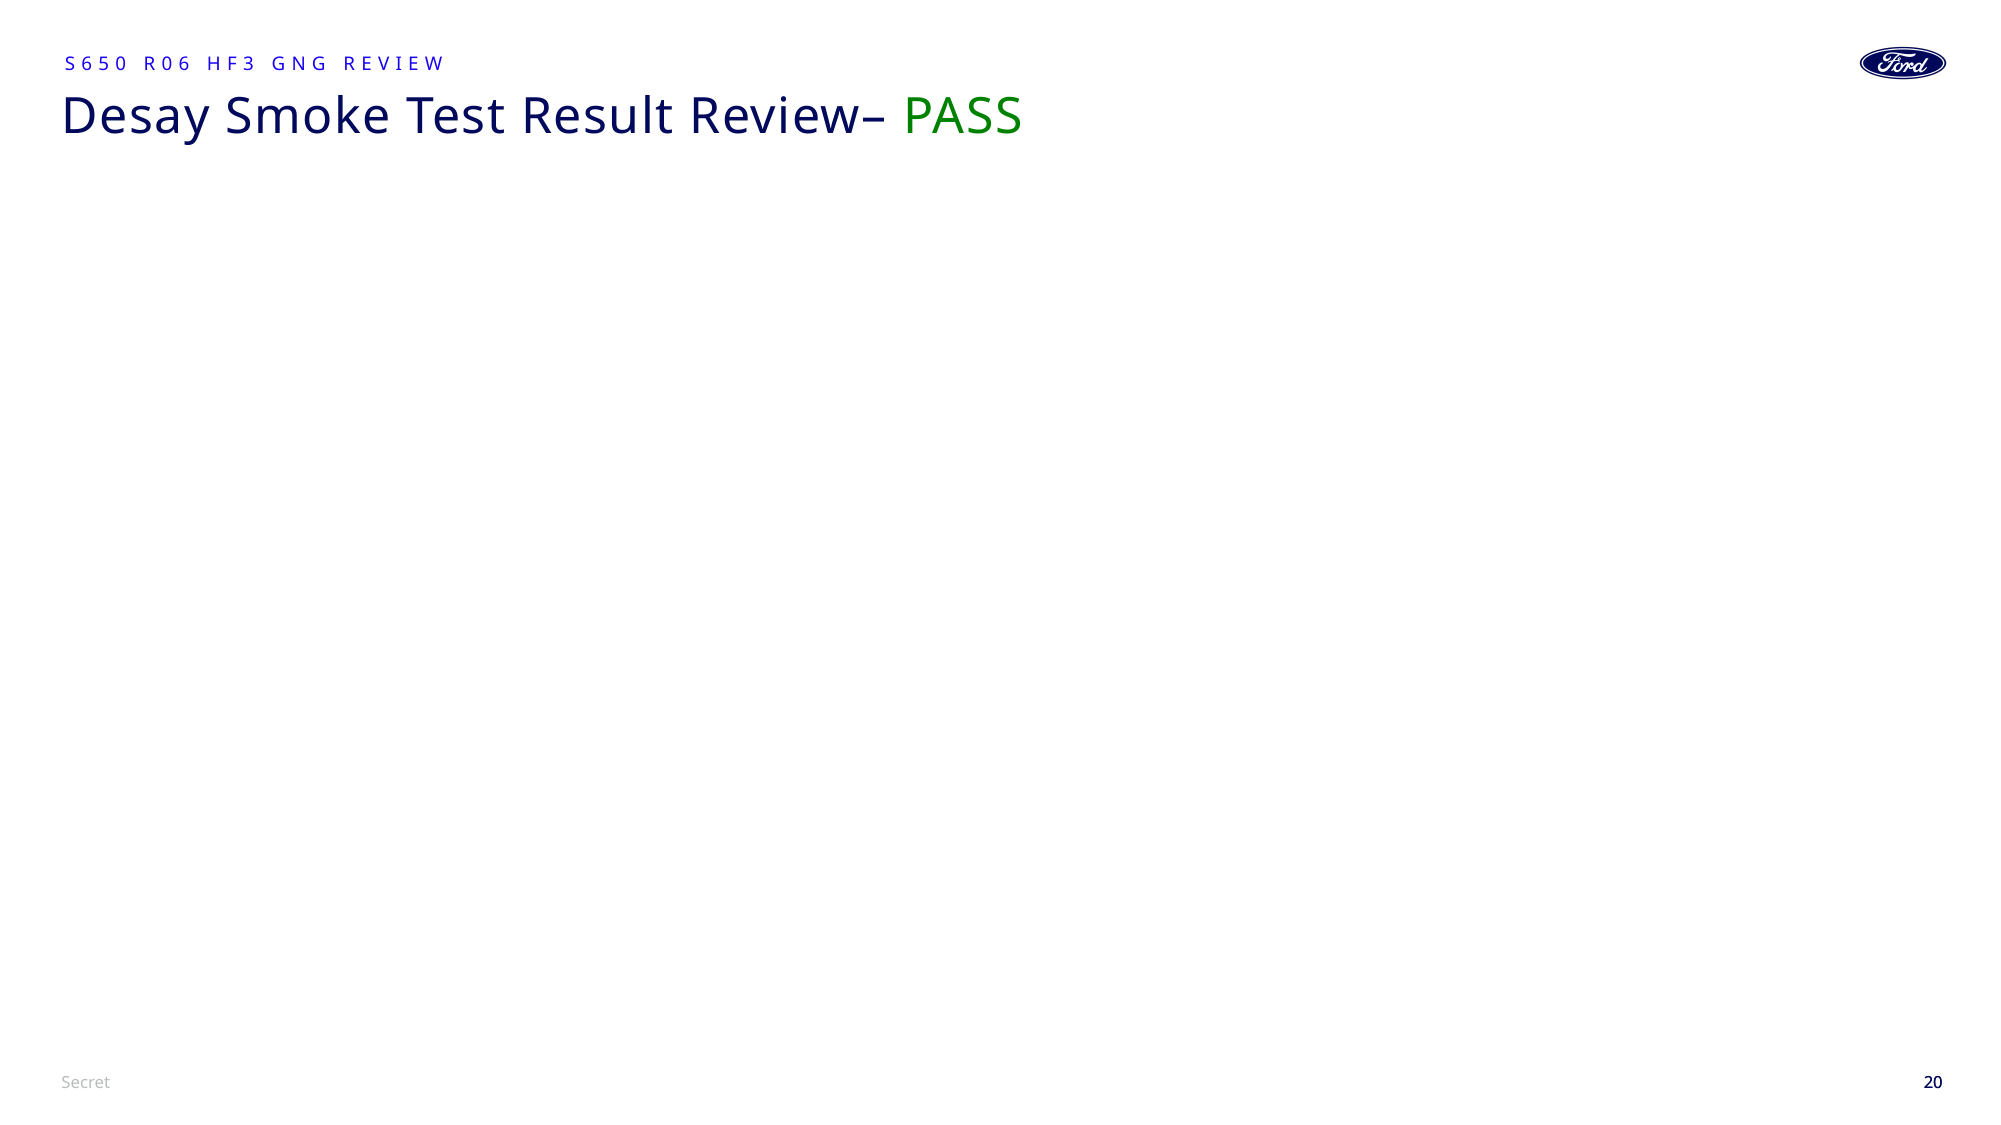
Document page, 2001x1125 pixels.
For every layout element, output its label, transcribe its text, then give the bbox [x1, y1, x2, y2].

picture [1849, 36, 1957, 90]
text_box 20 [1890, 1064, 1943, 1101]
list S650 R06 HF3 GNG Review [64, 47, 957, 83]
title Desay Smoke Test Result Review– PASS [61, 82, 1787, 196]
